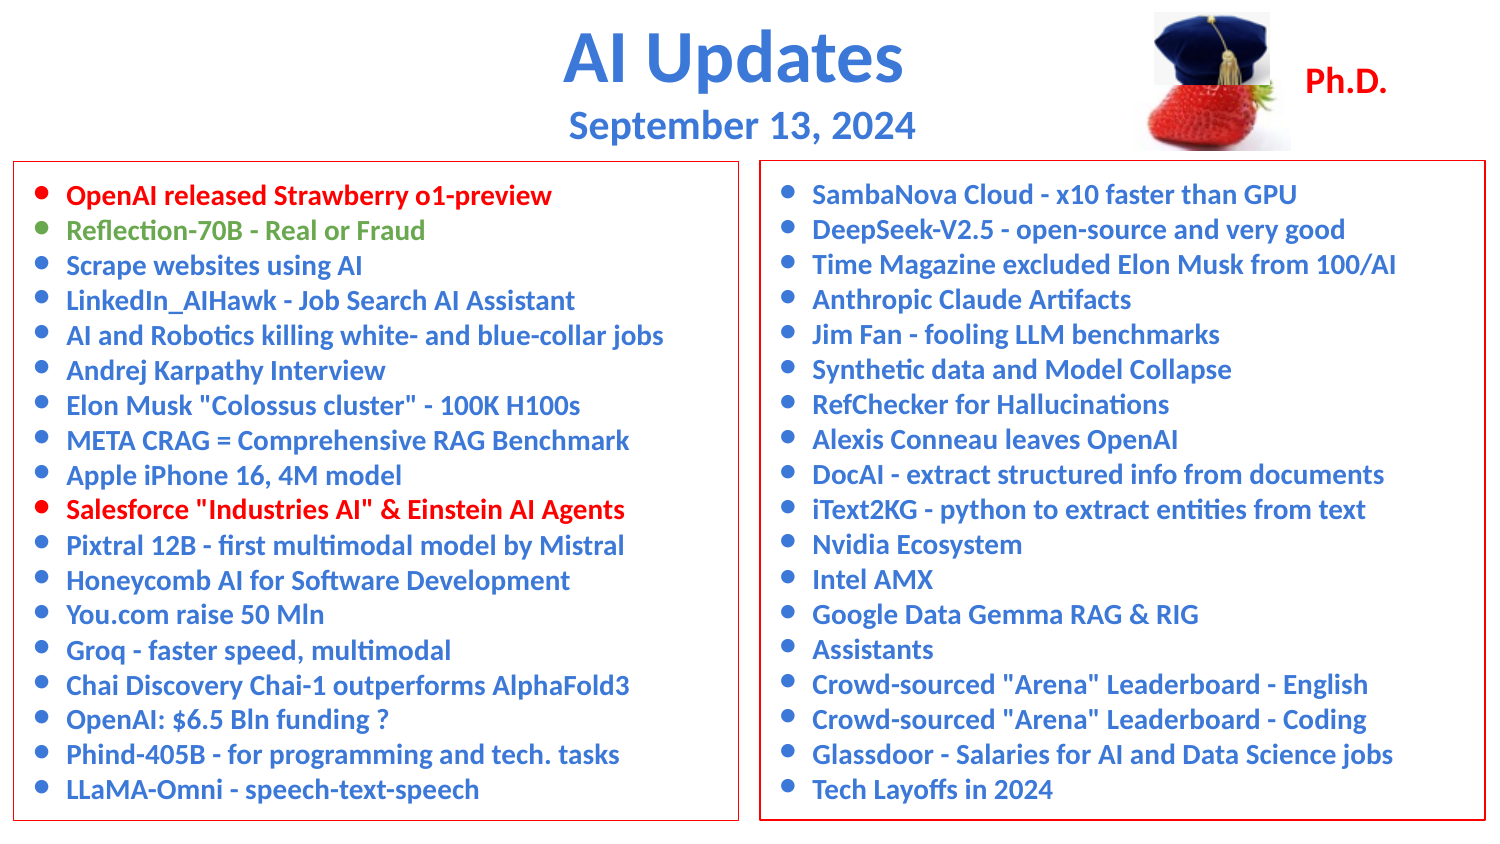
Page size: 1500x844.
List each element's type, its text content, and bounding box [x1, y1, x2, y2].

text_box Ph.D. [1303, 54, 1408, 103]
text_box SambaNova Cloud - x10 faster than GPU DeepSeek-V2.5 - open-source and very good Time Magazine excluded Elon Musk from 100/AI Anthropic Claude Artifacts Jim Fan - fooling LLM benchmarks Synthetic data and Model Collapse RefChecker for Hallucinations Alexis Conneau leaves OpenAI DocAI - extract structured info from documents iText2KG - python to extract entities from text Nvidia Ecosystem Intel AMX Google Data Gemma RAG & RIG Assistants Crowd-sourced "Arena" Leaderboard - English Crowd-sourced "Arena" Leaderboard - Coding Glassdoor - Salaries for AI and Data Science jobs Tech Layoffs in 2024 [760, 160, 1486, 820]
picture [1133, 12, 1291, 151]
text_box OpenAI released Strawberry o1-preview Reflection-70B - Real or Fraud Scrape websites using AI LinkedIn_AIHawk - Job Search AI Assistant AI and Robotics killing white- and blue-collar jobs Andrej Karpathy Interview Elon Musk "Colossus cluster" - 100K H100s META CRAG = Comprehensive RAG Benchmark Apple iPhone 16, 4M model Salesforce "Industries AI" & Einstein AI Agents Pixtral 12B - first multimodal model by Mistral Honeycomb AI for Software Development You.com raise 50 Mln Groq - faster speed, multimodal Chai Discovery Chai-1 outperforms AlphaFold3 OpenAI: $6.5 Bln funding ? Phind-405B - for programming and tech. tasks LLaMA-Omni - speech-text-speech [13, 161, 739, 821]
text_box AI Updates September 13, 2024 [423, 6, 1062, 150]
